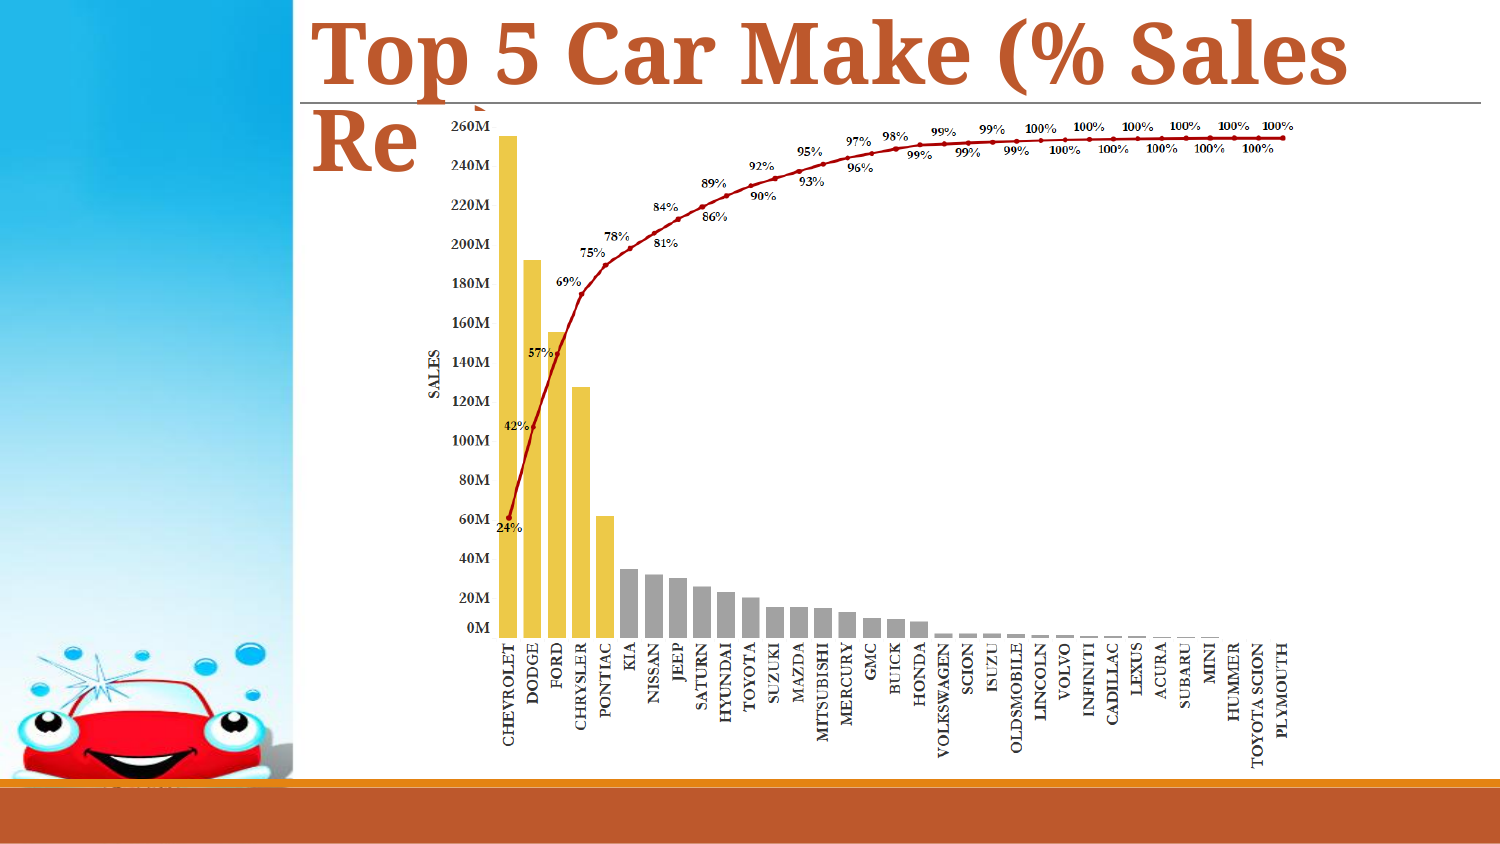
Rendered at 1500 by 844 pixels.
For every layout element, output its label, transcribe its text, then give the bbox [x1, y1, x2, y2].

title Top 5 Car Make (% Sales Rev) [300, 9, 1472, 98]
picture [0, 0, 1500, 779]
